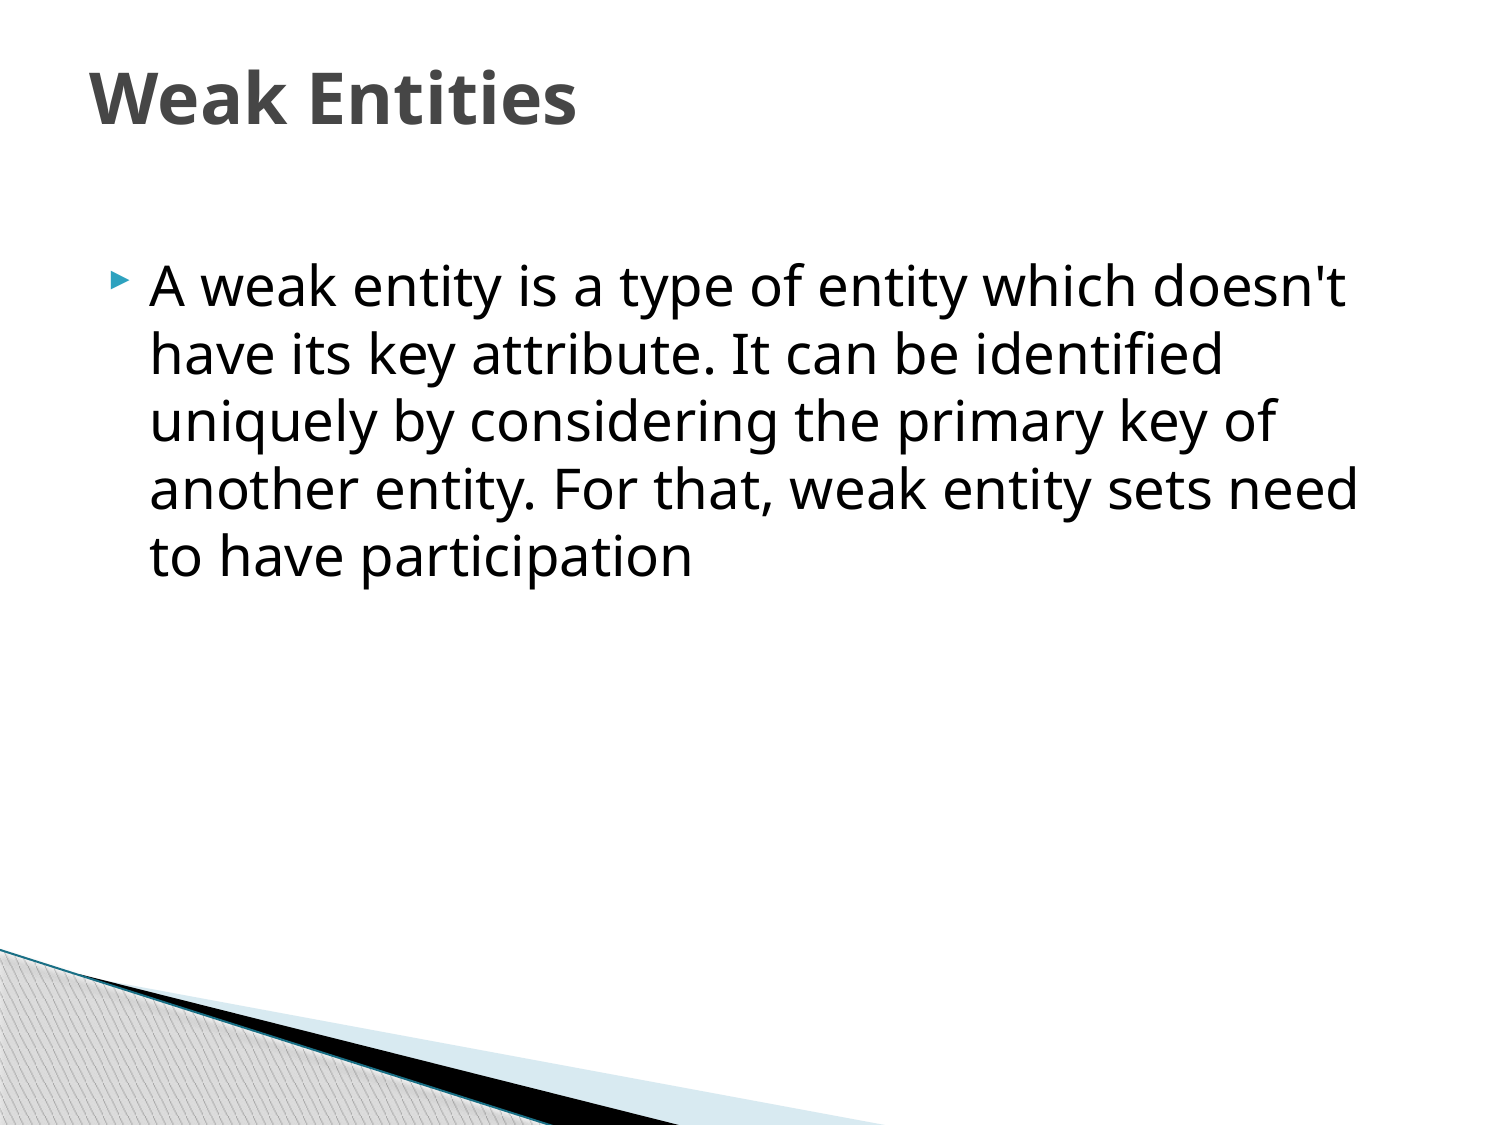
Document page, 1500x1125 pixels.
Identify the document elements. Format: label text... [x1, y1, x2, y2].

title Weak Entities [75, 45, 1425, 233]
list A weak entity is a type of entity which doesn't have its key attribute. It can be identified uniquely by considering the primary key of another entity. For that, weak entity sets need to have participation [75, 243, 1425, 986]
